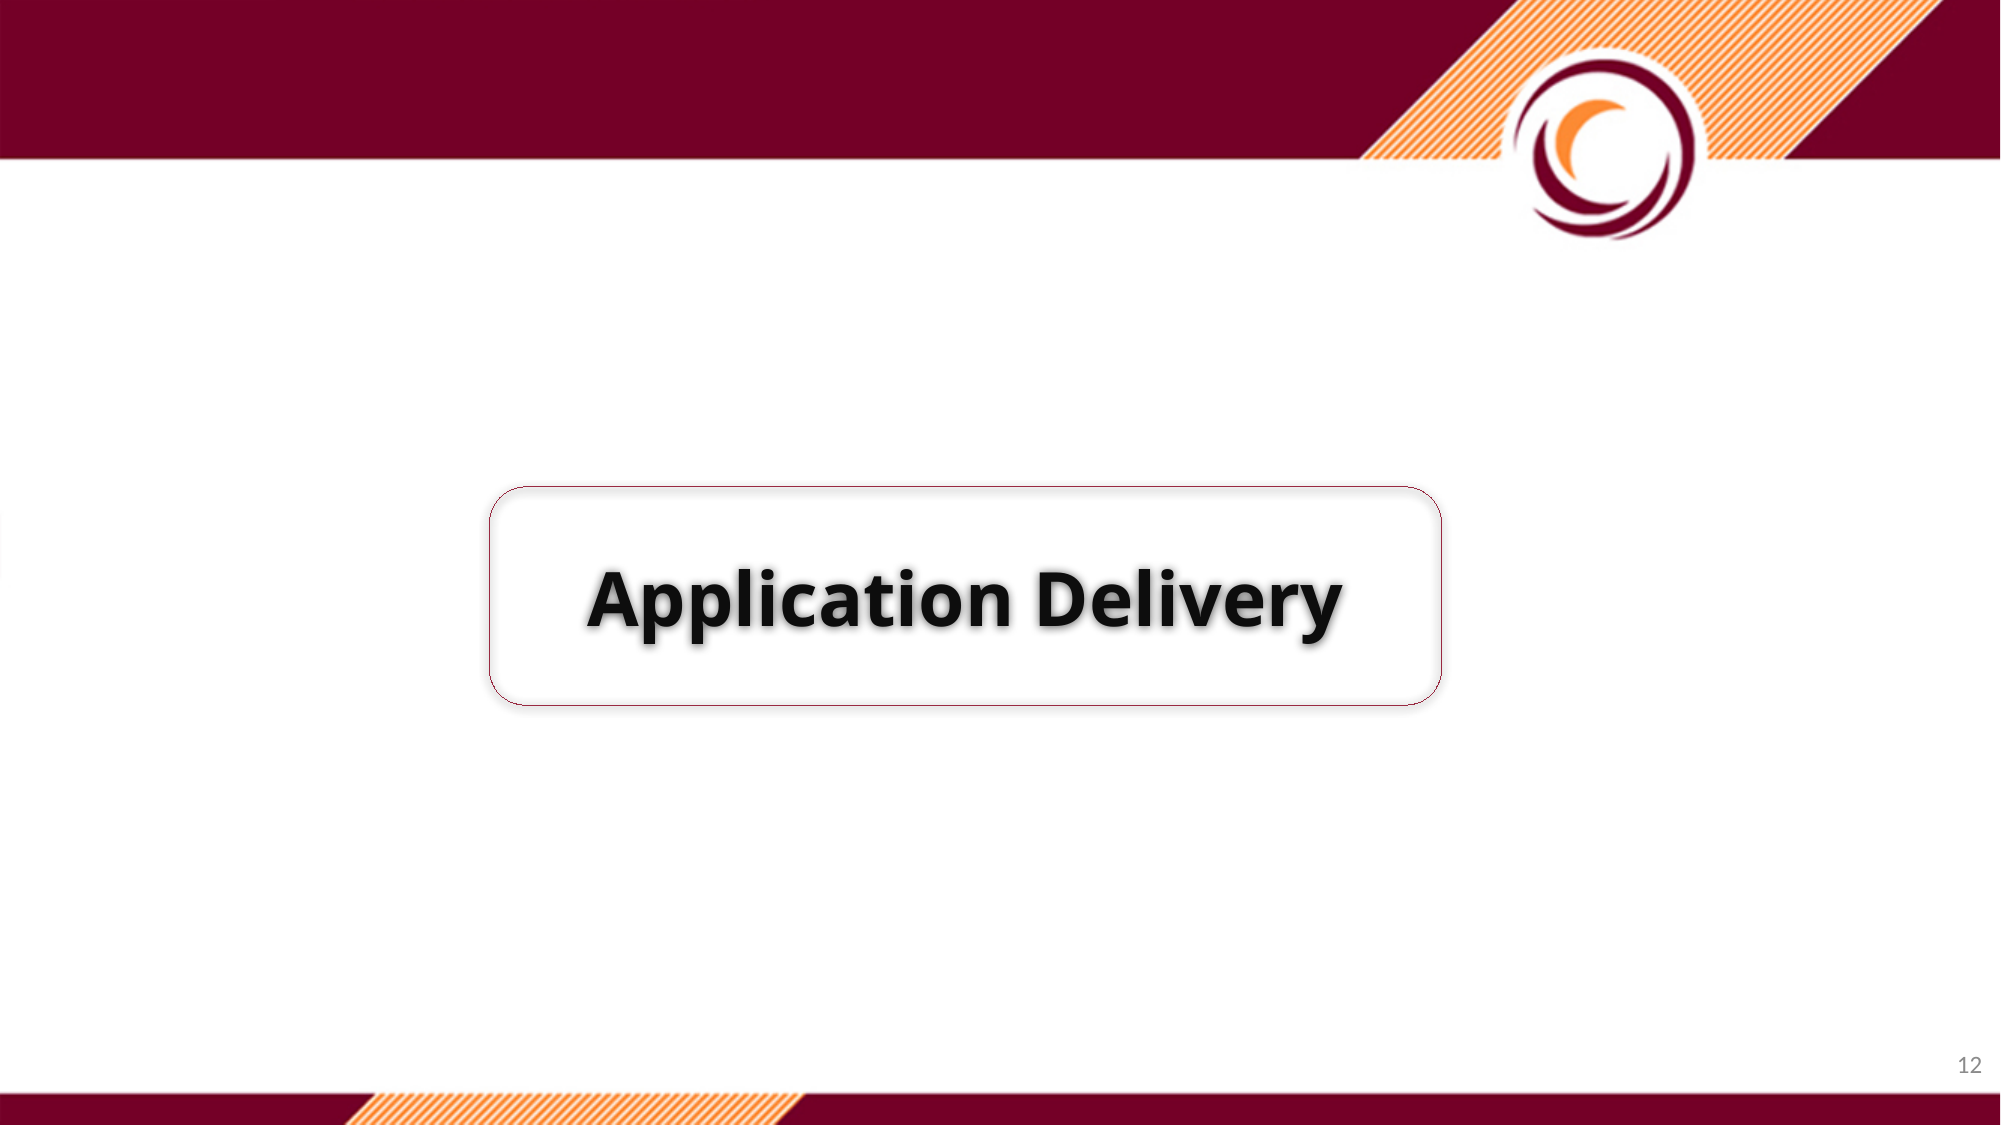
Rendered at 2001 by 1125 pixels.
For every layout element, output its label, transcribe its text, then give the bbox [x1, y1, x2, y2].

picture [0, 0, 2001, 1125]
slide_number 12 [1547, 1033, 1998, 1094]
text_box Application Delivery [489, 486, 1442, 706]
